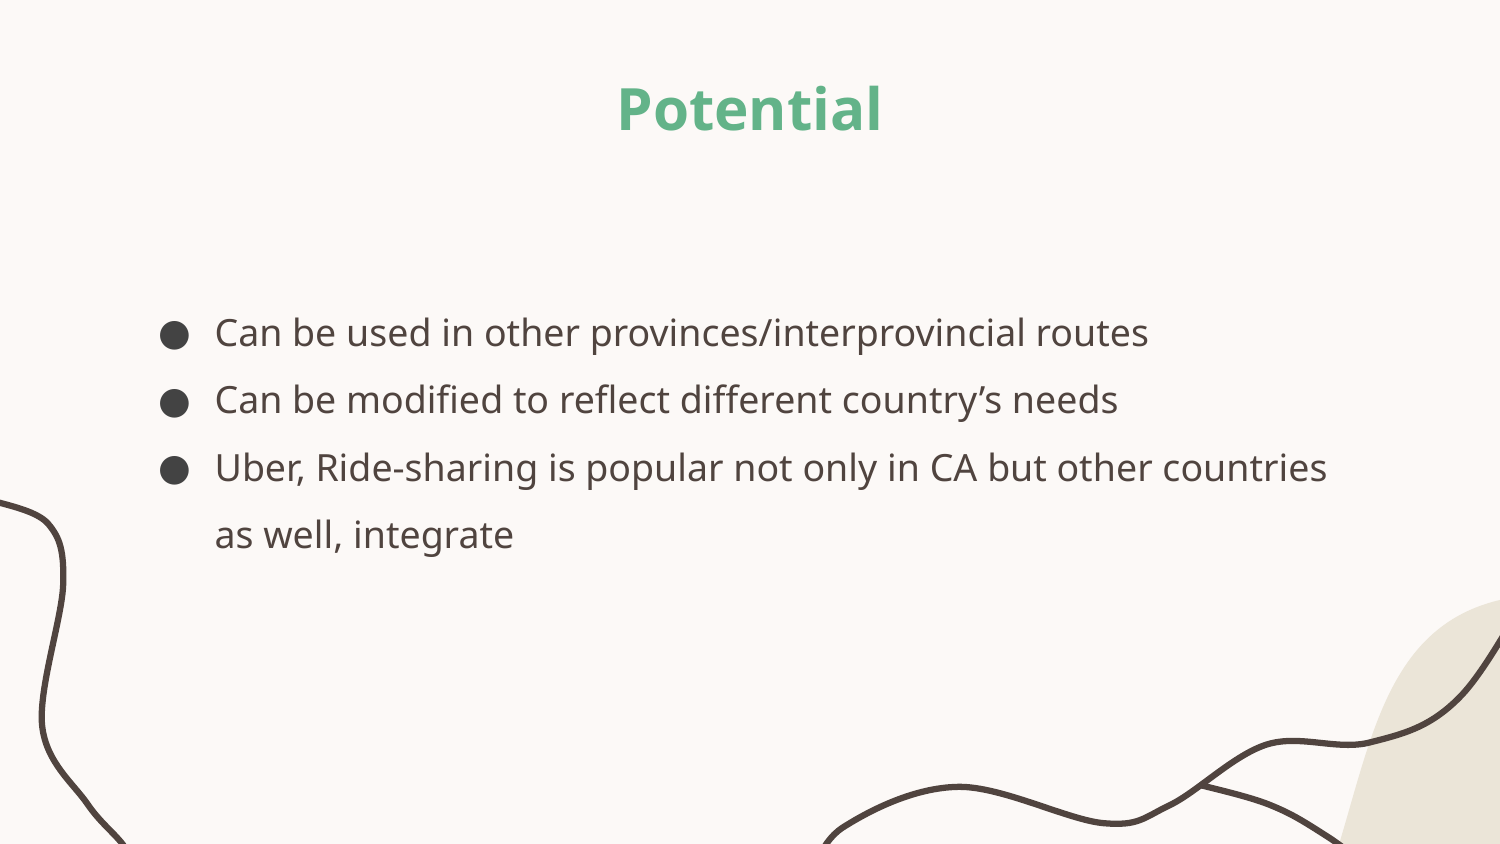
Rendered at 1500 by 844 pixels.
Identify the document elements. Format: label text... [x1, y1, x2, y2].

list Can be used in other provinces/interprovincial routes Can be modified to reflect different country’s needs Uber, Ride-sharing is popular not only in CA but other countries as well, integrate [124, 172, 1376, 670]
title Potential [124, 60, 1376, 155]
